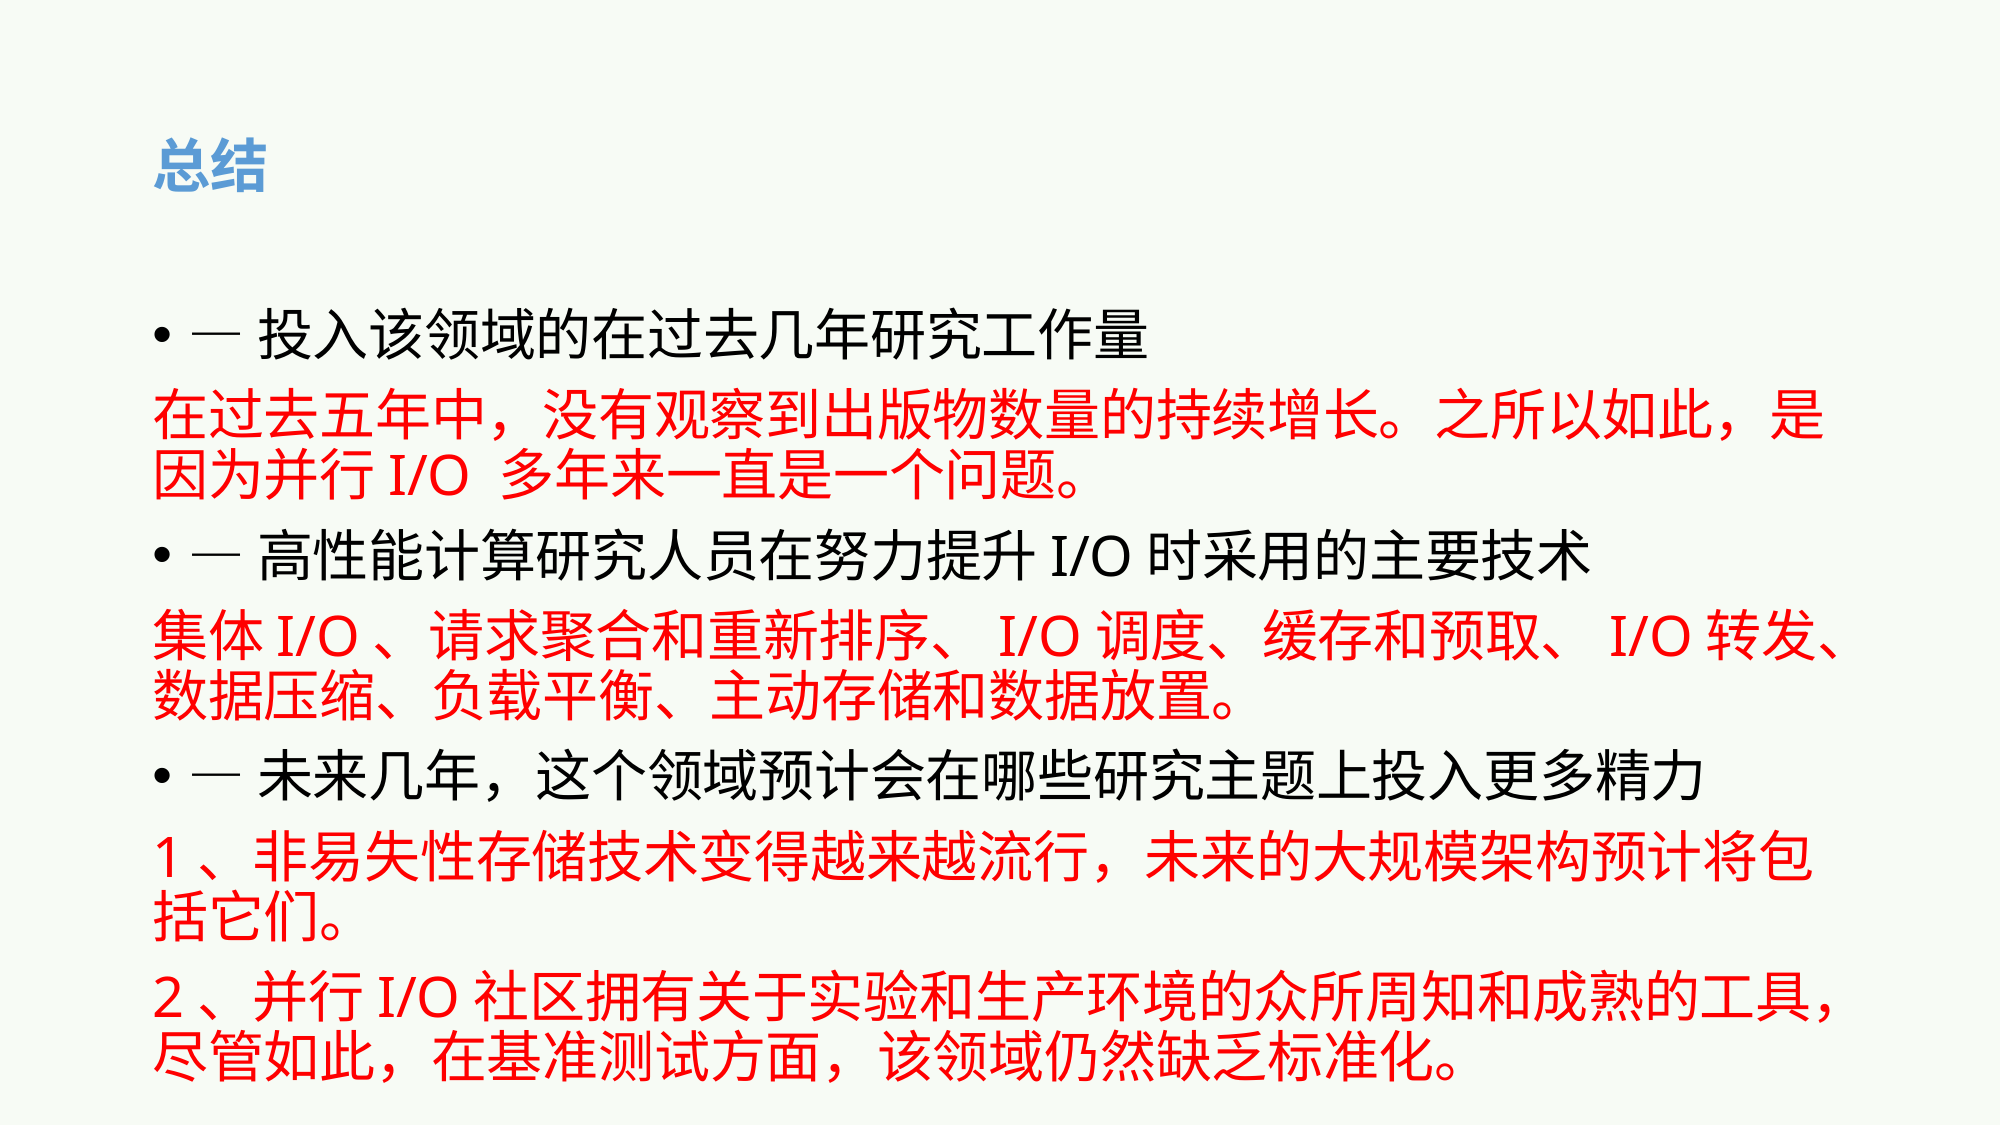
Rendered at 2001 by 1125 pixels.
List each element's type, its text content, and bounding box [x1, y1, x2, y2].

title 总结 [137, 59, 1863, 278]
list —投入该领域的在过去几年研究工作量 在过去五年中，没有观察到出版物数量的持续增长。之所以如此，是因为并行I/O 多年来一直是一个问题。 —高性能计算研究人员在努力提升I/O时采用的主要技术 集体I/O、请求聚合和重新排序、I/O调度、缓存和预取、I/O转发、数据压缩、负载平衡、主动存储和数据放置。 —未来几年，这个领域预计会在哪些研究主题上投入更多精力 1、非易失性存储技术变得越来越流行，未来的大规模架构预计将包括它们。 2、并行I/O社区拥有关于实验和生产环境的众所周知和成熟的工具，尽管如此，在基准测试方面，该领域仍然缺乏标准化。 [137, 299, 1863, 1100]
